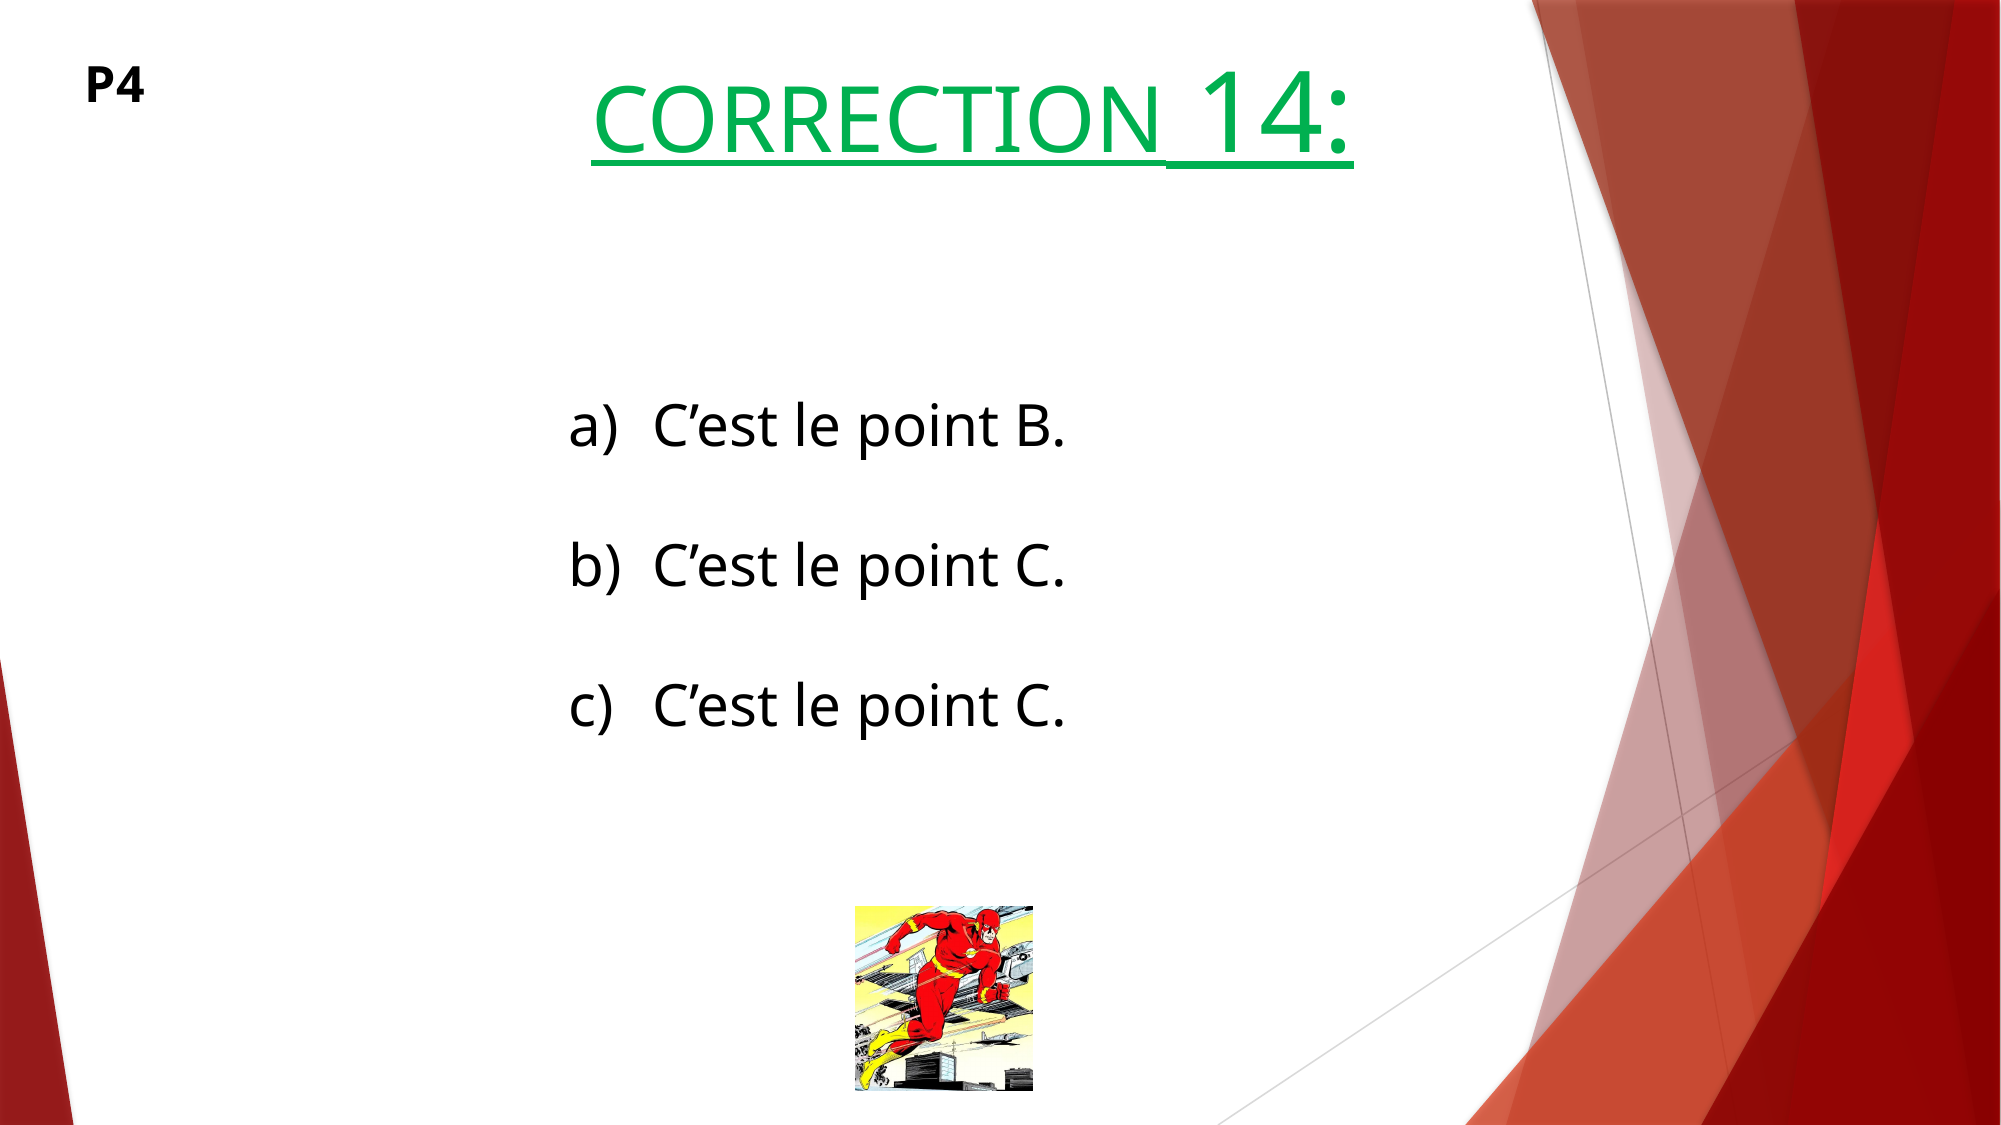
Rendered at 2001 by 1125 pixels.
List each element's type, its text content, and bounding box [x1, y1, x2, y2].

text_box C’est le point B. C’est le point C. C’est le point C. [553, 381, 1927, 816]
title [98, 317, 1612, 834]
text_box CORRECTION 14: [471, 32, 1474, 183]
picture [854, 905, 1033, 1092]
text_box P4 [70, 45, 500, 120]
